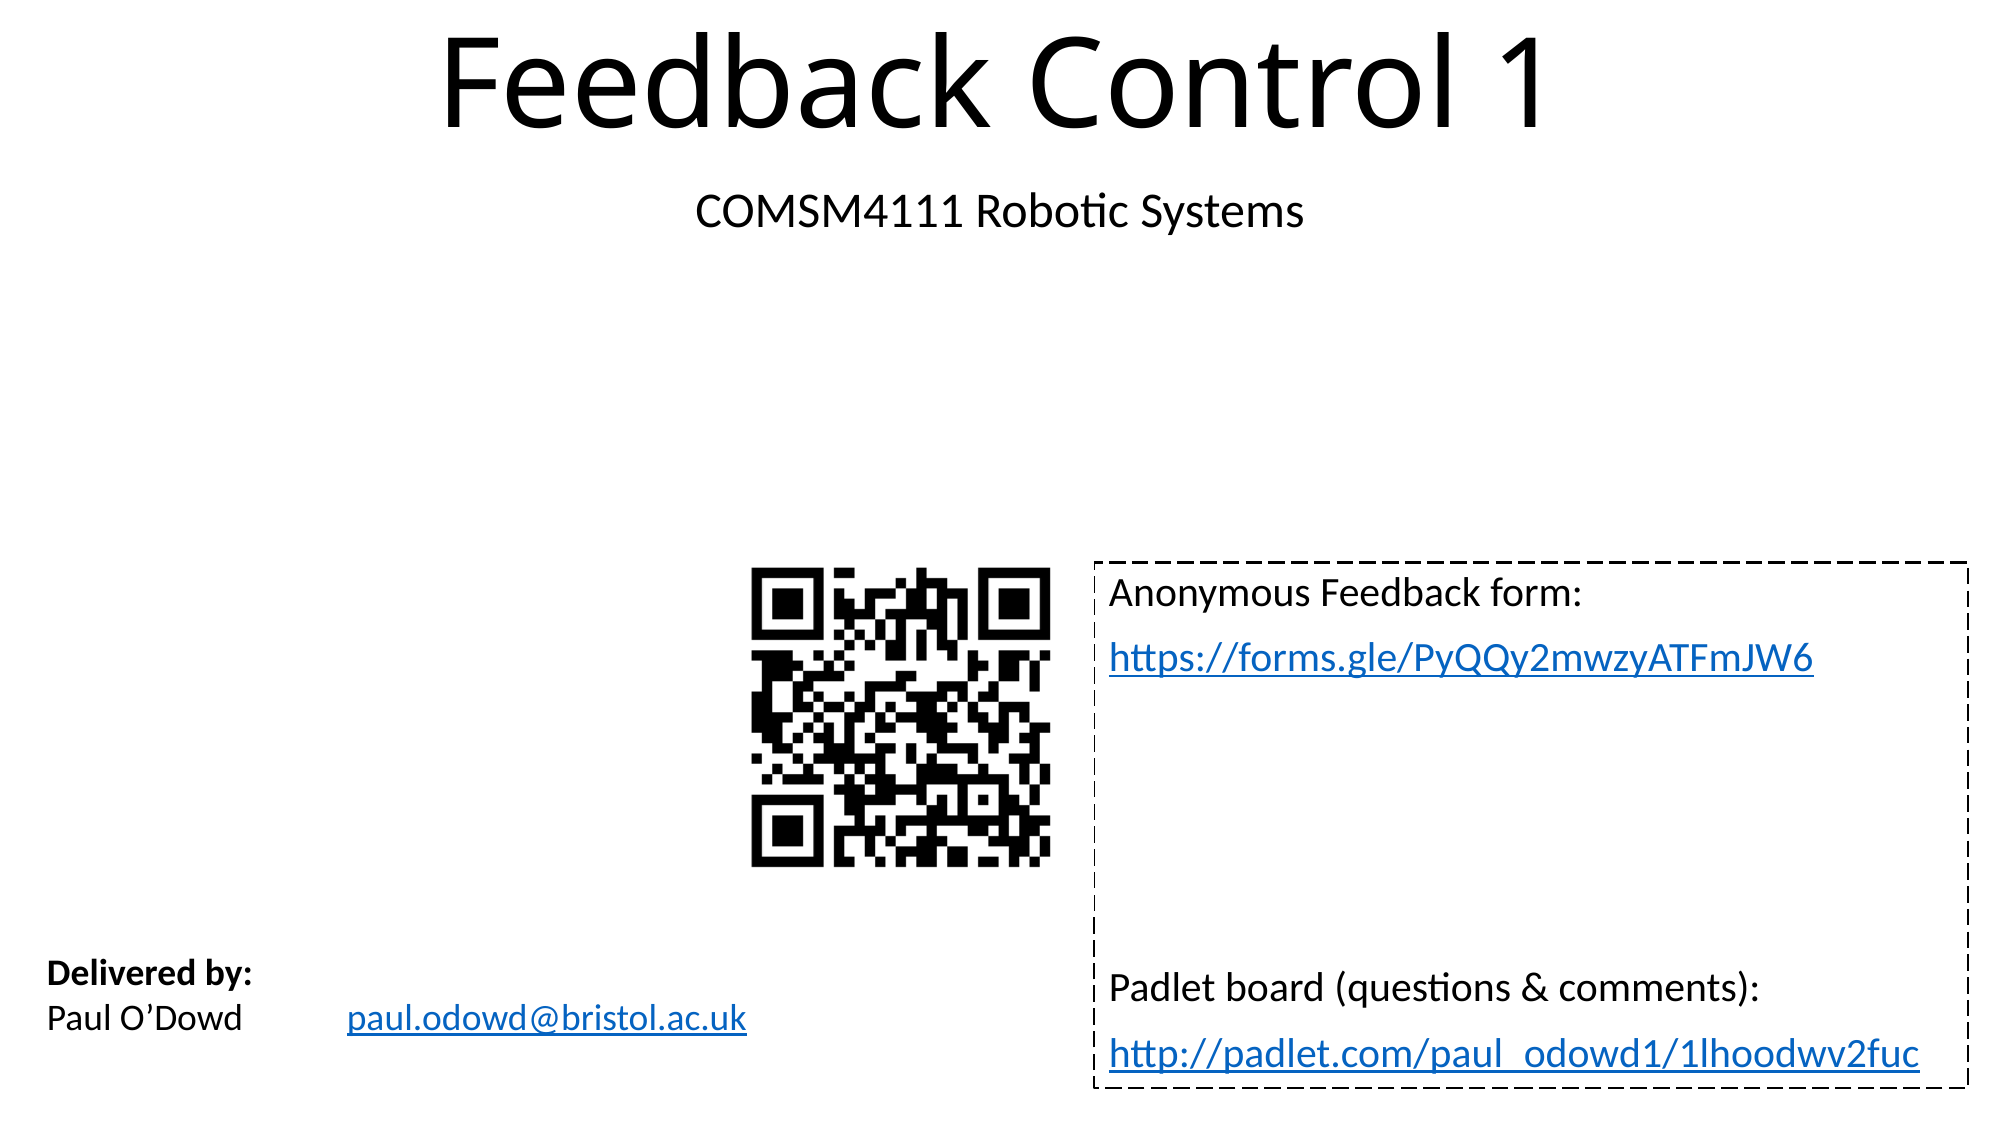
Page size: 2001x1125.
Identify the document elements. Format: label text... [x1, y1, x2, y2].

subtitle COMSM4111 Robotic Systems [249, 177, 1750, 449]
text_box Anonymous Feedback form: https://forms.gle/PyQQy2mwzyATFmJW6 Padlet board (questions & comments): http://padlet.com/paul_odowd1/1lhoodwv2fuc [1093, 562, 1968, 1088]
text_box Delivered by: Paul O’Dowd paul.odowd@bristol.ac.uk [32, 940, 792, 1046]
title Feedback Control 1 [249, 0, 1750, 163]
picture [707, 524, 1094, 911]
